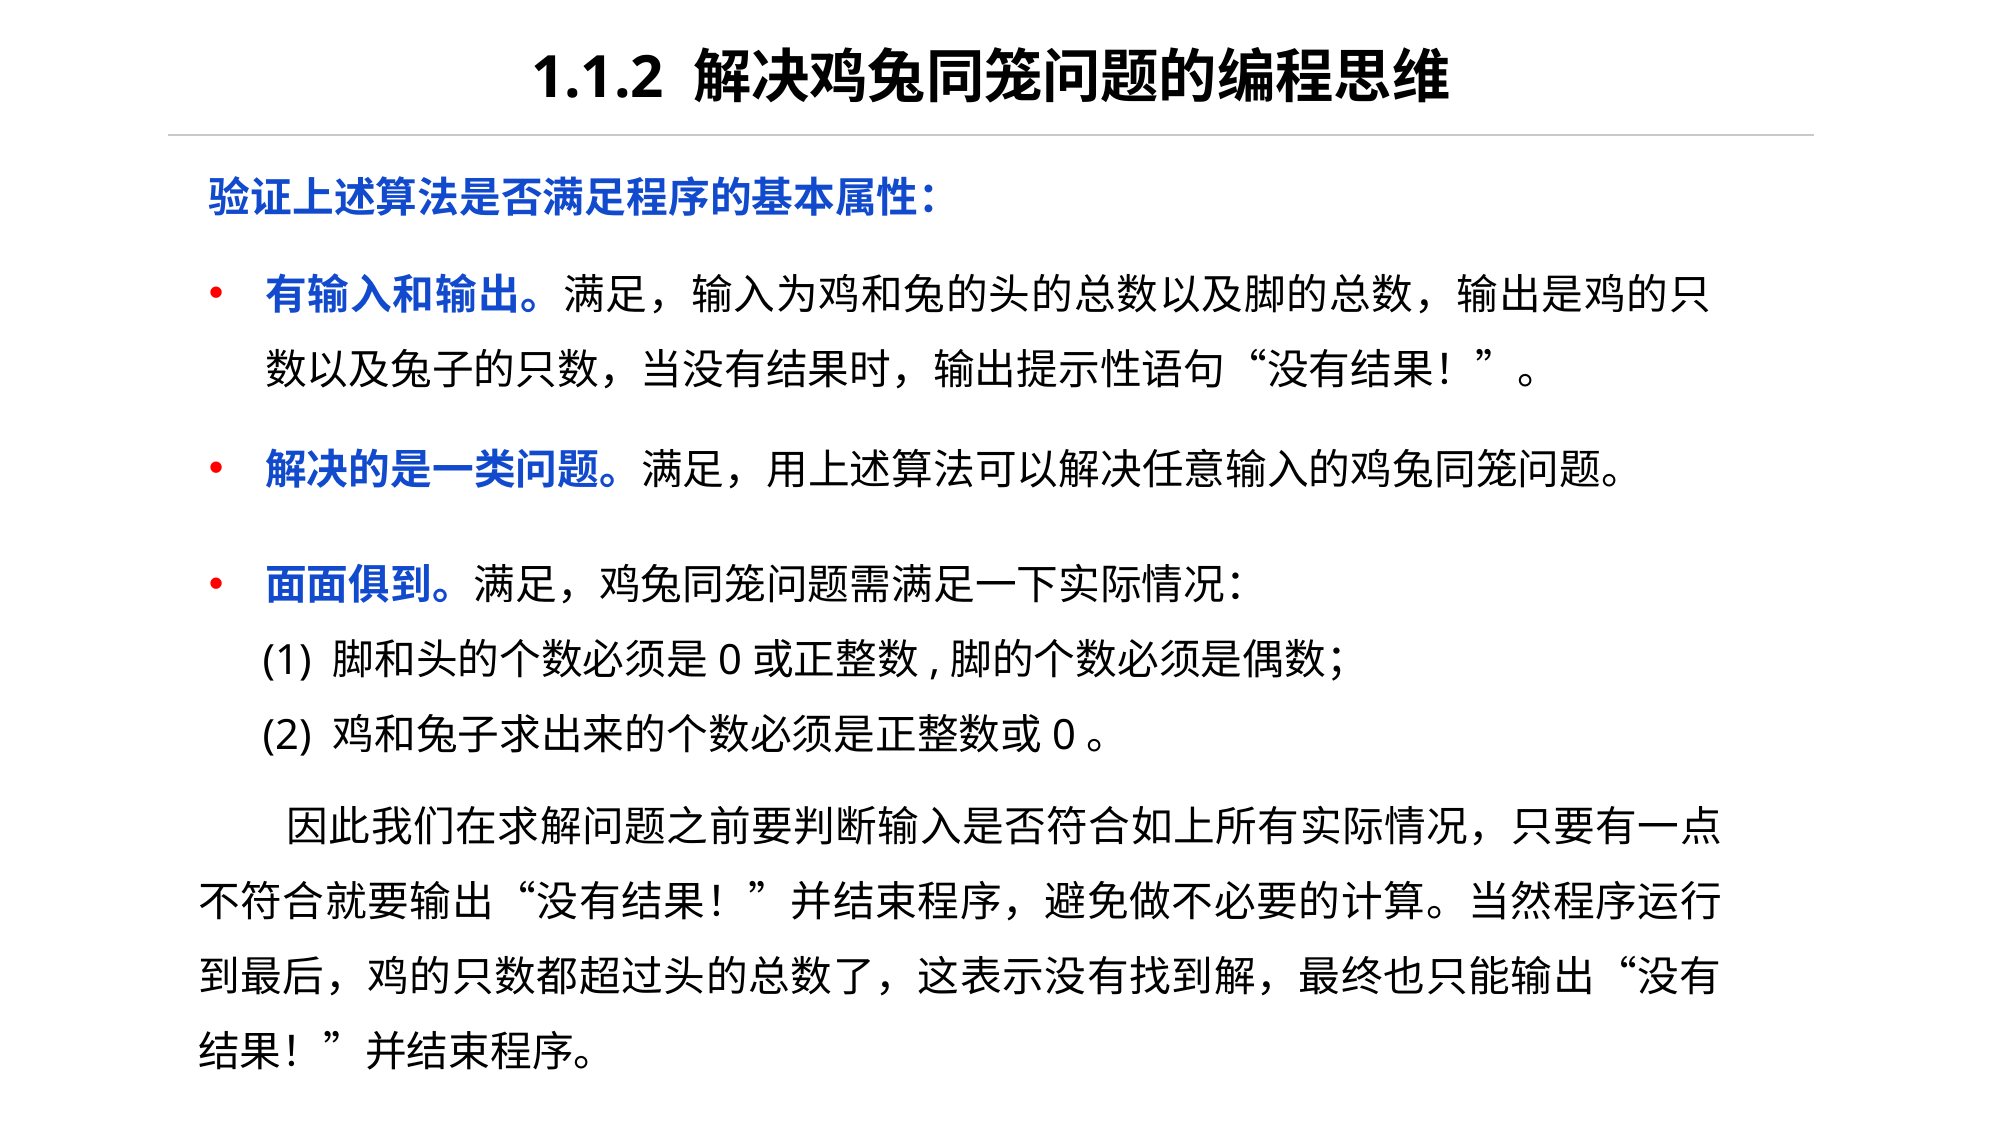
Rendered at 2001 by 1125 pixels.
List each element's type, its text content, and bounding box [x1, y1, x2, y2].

text_box 验证上述算法是否满足程序的基本属性： [194, 138, 1726, 228]
text_box 解决的是一类问题。满足，用上述算法可以解决任意输入的鸡兔同笼问题。 [194, 410, 1726, 500]
text_box 1.1.2 解决鸡兔同笼问题的编程思维 [434, 31, 1547, 116]
text_box 有输入和输出。满足，输入为鸡和兔的头的总数以及脚的总数，输出是鸡的只数以及兔子的只数，当没有结果时，输出提示性语句“没有结果！”。 [194, 235, 1726, 400]
text_box 面面俱到。满足，鸡兔同笼问题需满足一下实际情况： (1) 脚和头的个数必须是0或正整数,脚的个数必须是偶数； (2) 鸡和兔子求出来的个数必须是正整数或0。 [194, 525, 1726, 766]
text_box 因此我们在求解问题之前要判断输入是否符合如上所有实际情况，只要有一点不符合就要输出“没有结果！”并结束程序，避免做不必要的计算。当然程序运行到最后，鸡的只数都超过头的总数了，这表示没有找到解，最终也只能输出“没有结果！”并结束程序。 [183, 766, 1737, 1082]
